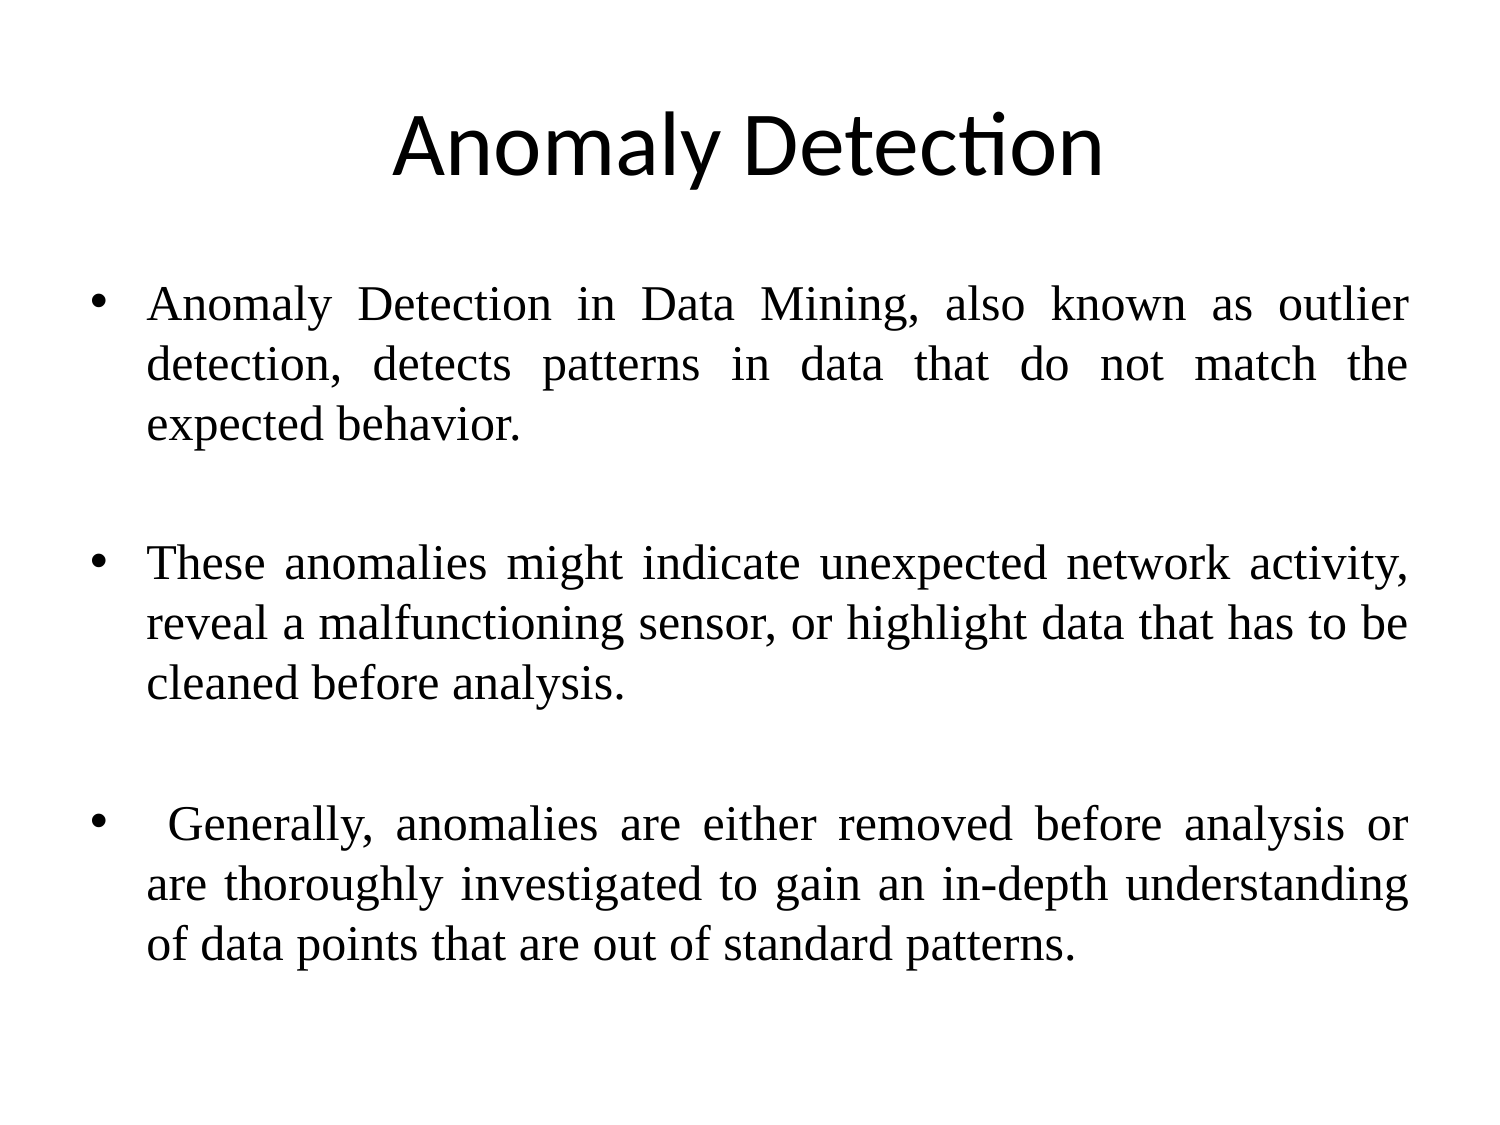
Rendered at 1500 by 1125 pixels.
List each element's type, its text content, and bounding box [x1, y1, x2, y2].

list Anomaly Detection in Data Mining, also known as outlier detection, detects patterns in data that do not match the expected behavior. These anomalies might indicate unexpected network activity, reveal a malfunctioning sensor, or highlight data that has to be cleaned before analysis. Generally, anomalies are either removed before analysis or are thoroughly investigated to gain an in-depth understanding of data points that are out of standard patterns. [75, 262, 1425, 1005]
title Anomaly Detection [75, 45, 1425, 233]
